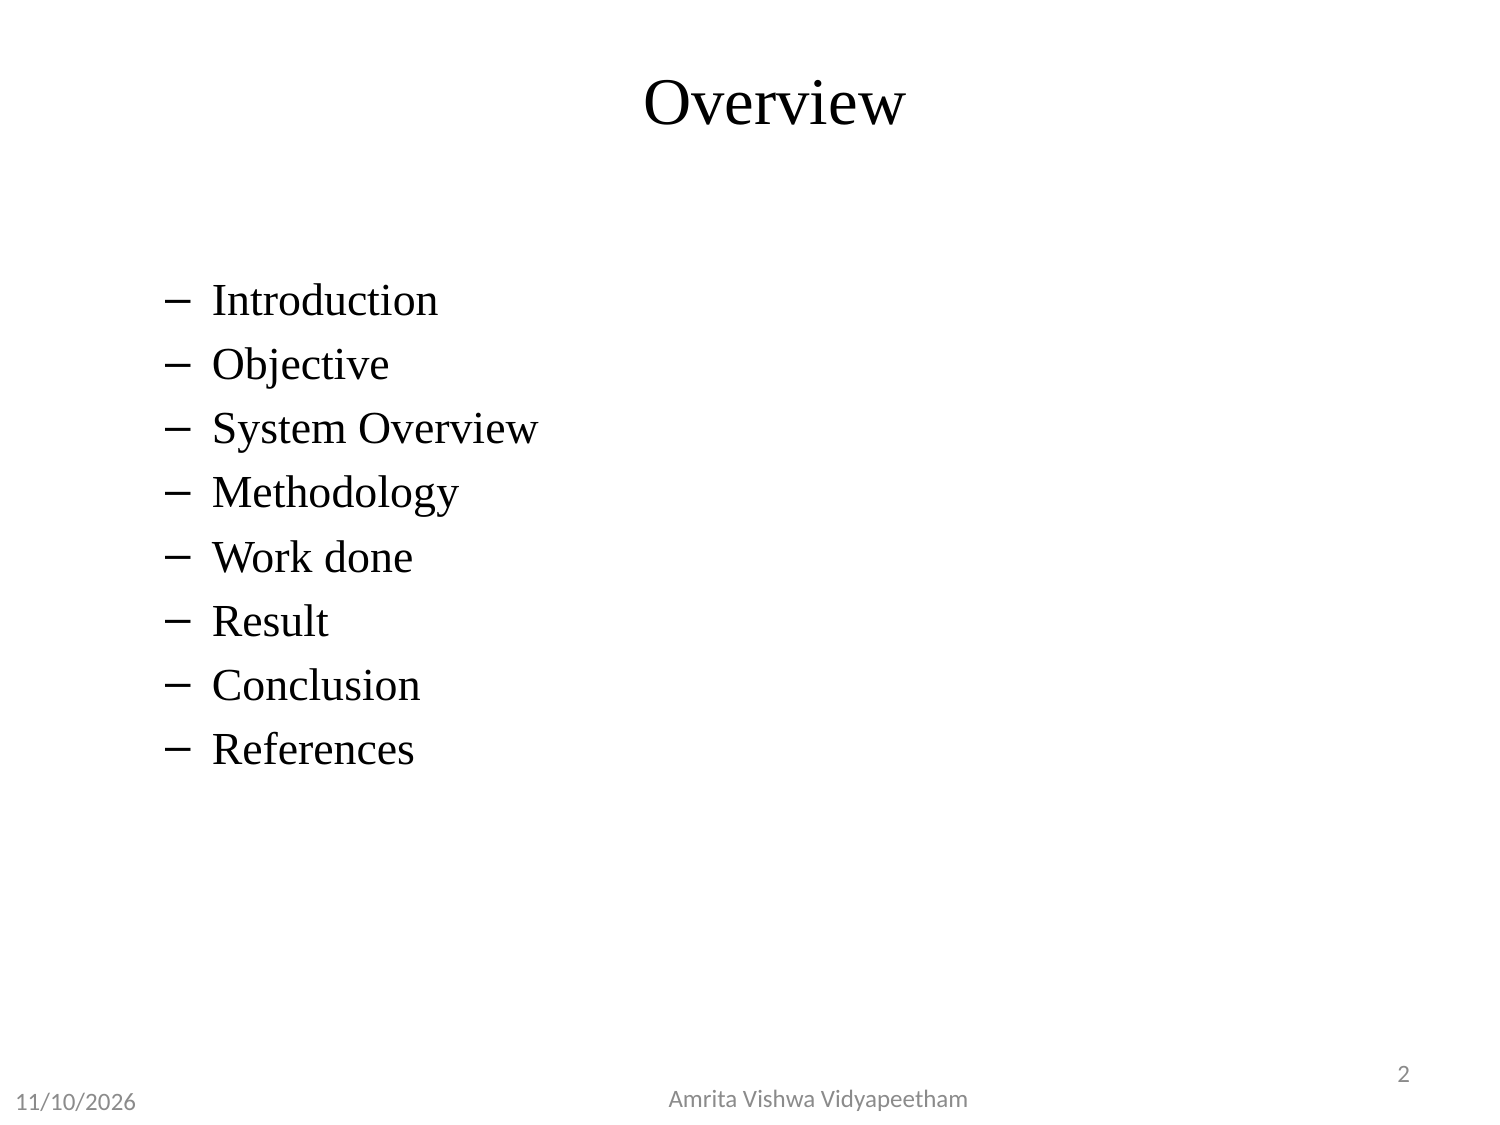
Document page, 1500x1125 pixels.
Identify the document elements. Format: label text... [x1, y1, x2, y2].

list Introduction Objective System Overview Methodology Work done Result Conclusion References [75, 262, 1425, 1005]
slide_number 2 [1074, 1042, 1425, 1103]
footer Amrita Vishwa Vidyapeetham [537, 1074, 1100, 1121]
title Overview [75, 25, 1475, 250]
slide_number 07-May-20 [0, 1074, 563, 1125]
